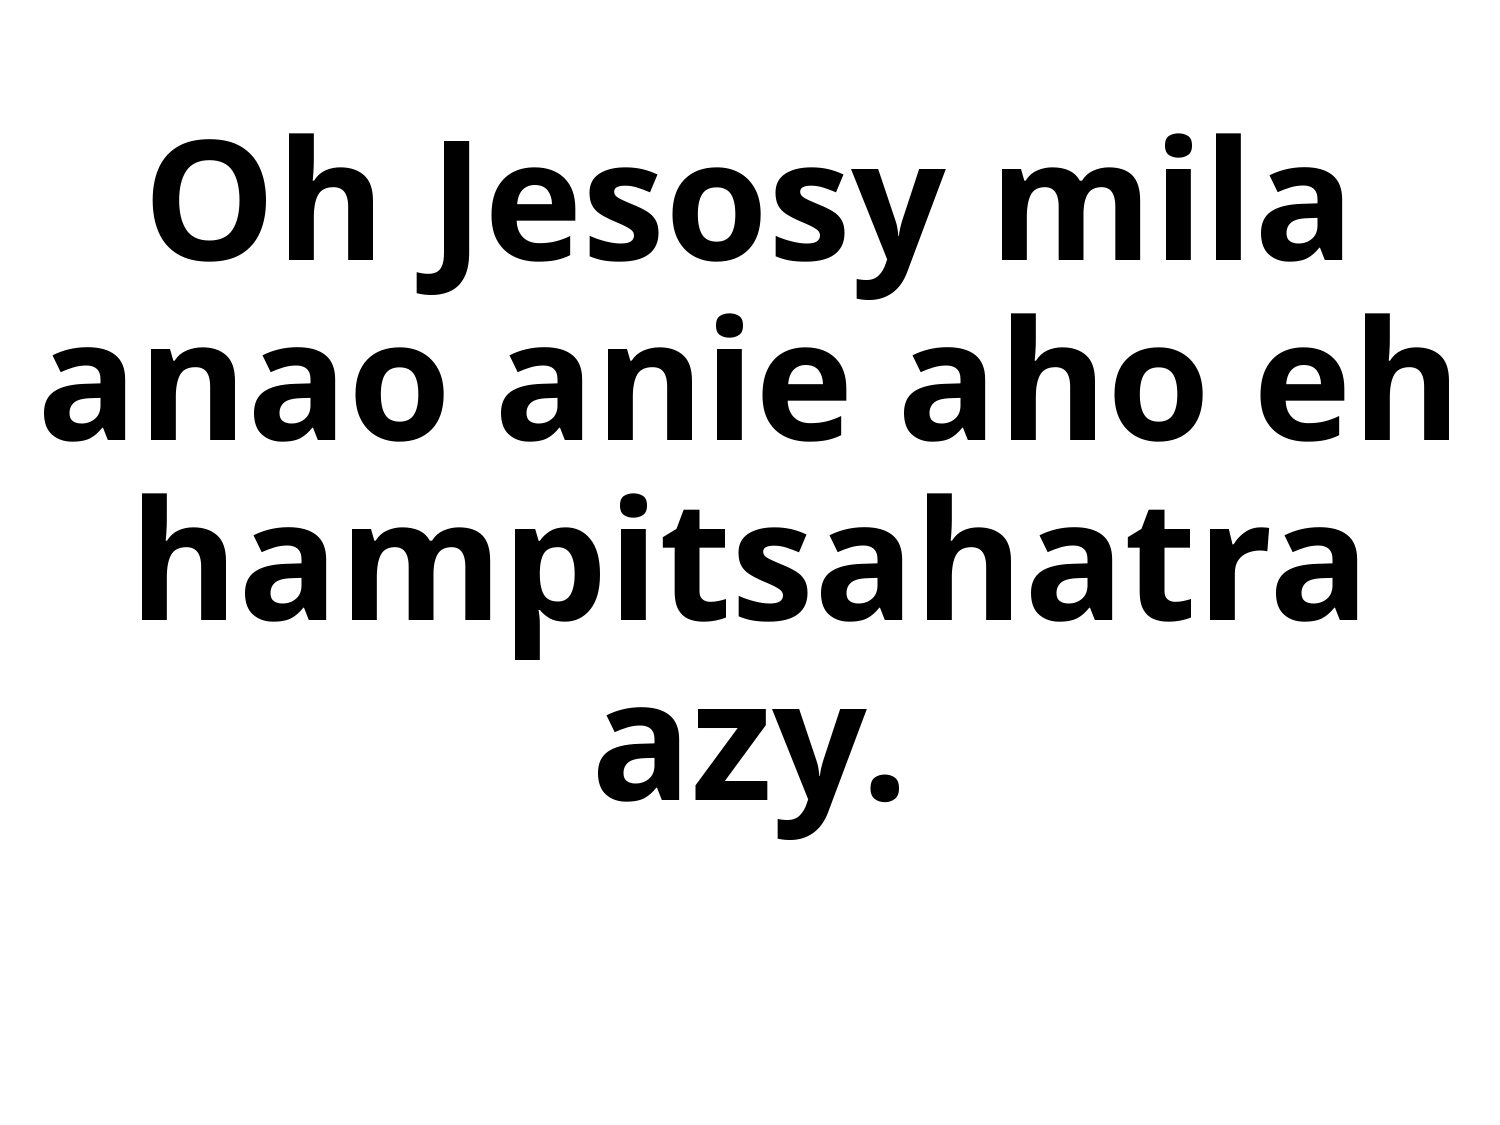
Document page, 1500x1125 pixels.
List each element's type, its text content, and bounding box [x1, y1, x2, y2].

title Oh Jesosy mila anao anie aho eh hampitsahatra azy. [0, 0, 1500, 1045]
